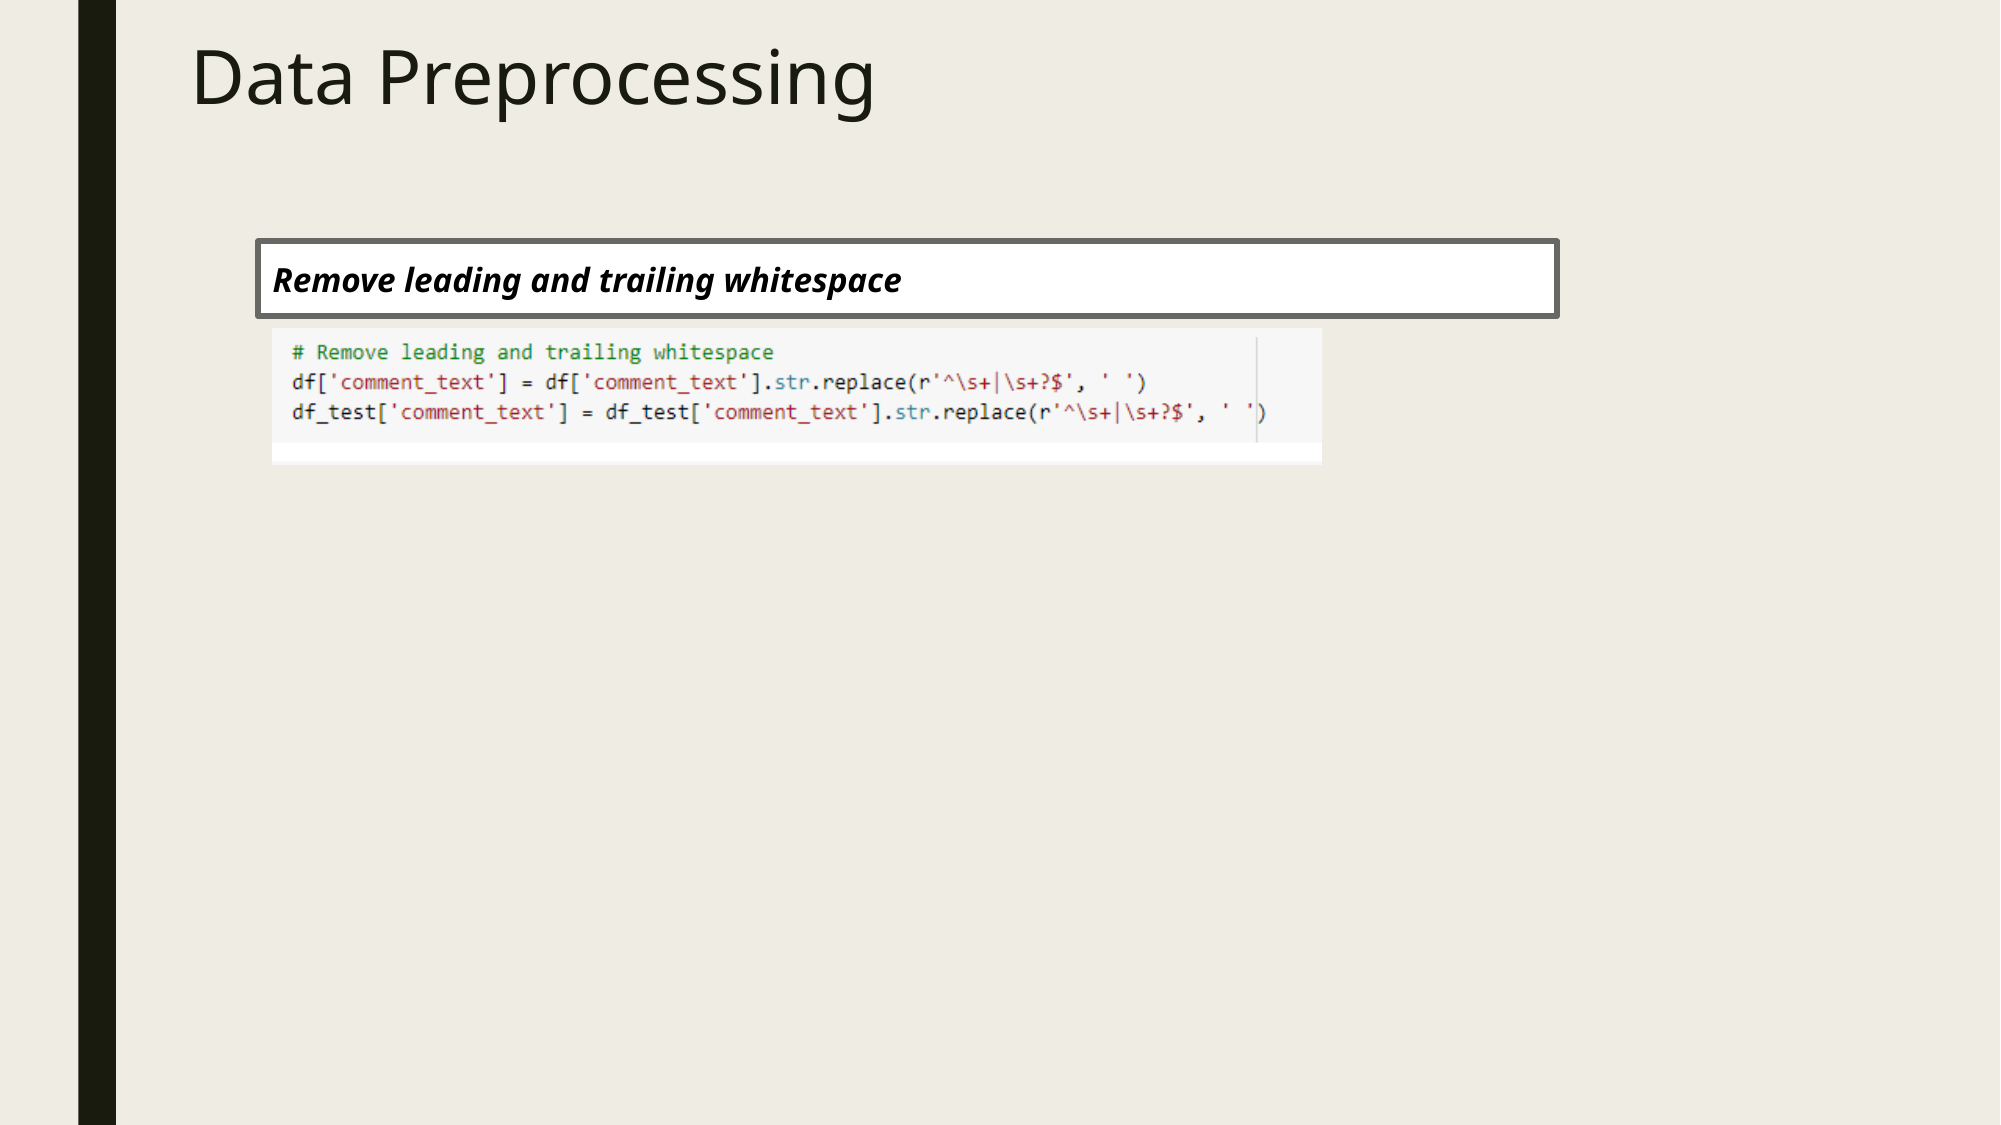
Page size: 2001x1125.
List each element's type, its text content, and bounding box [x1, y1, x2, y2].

picture [272, 328, 1322, 465]
text_box [175, 311, 1826, 1013]
title Data Preprocessing [175, 33, 1826, 129]
text_box Remove leading and trailing whitespace [255, 238, 1560, 319]
